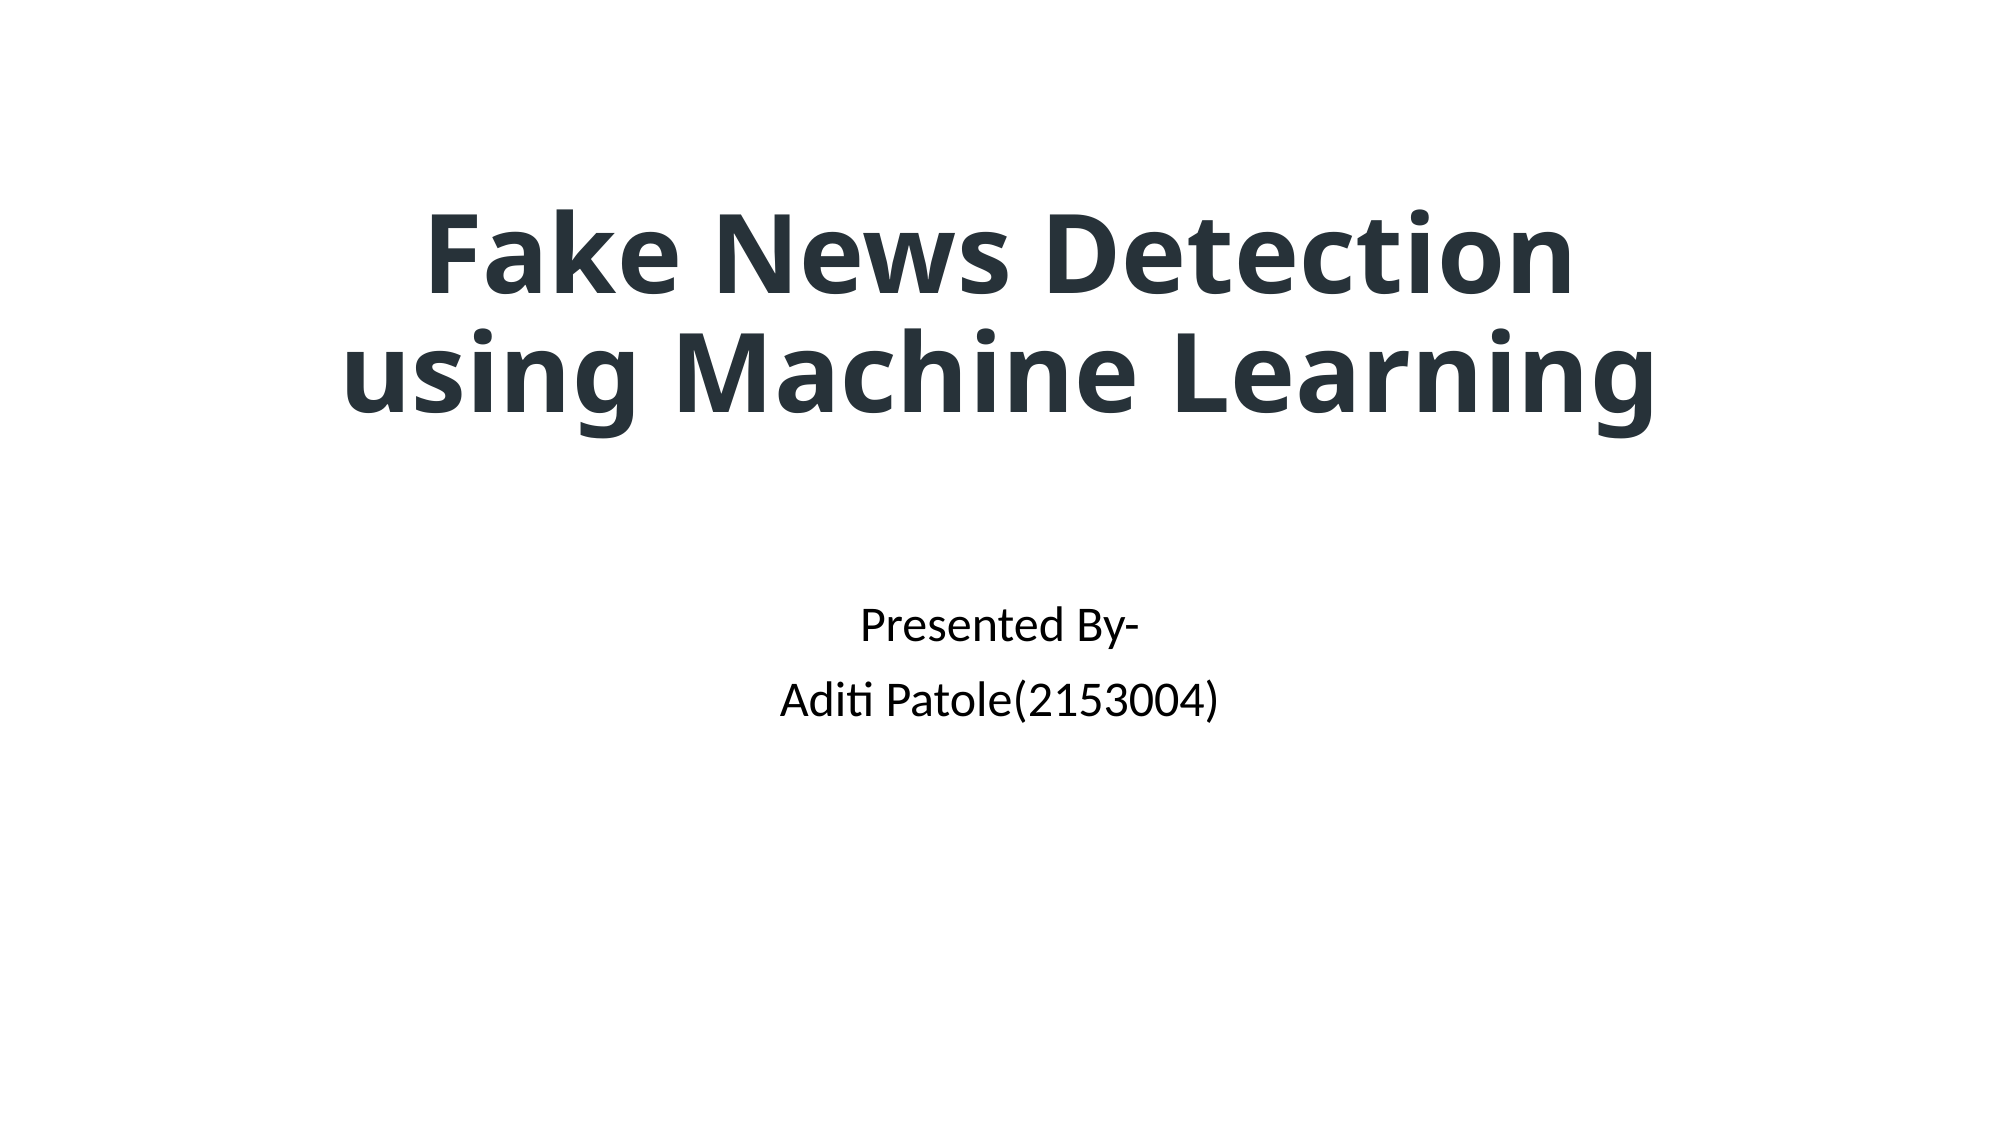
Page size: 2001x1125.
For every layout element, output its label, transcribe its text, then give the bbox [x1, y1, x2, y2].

subtitle Presented By- Aditi Patole(2153004) [249, 590, 1750, 863]
title Fake News Detection using Machine Learning [249, 184, 1750, 576]
